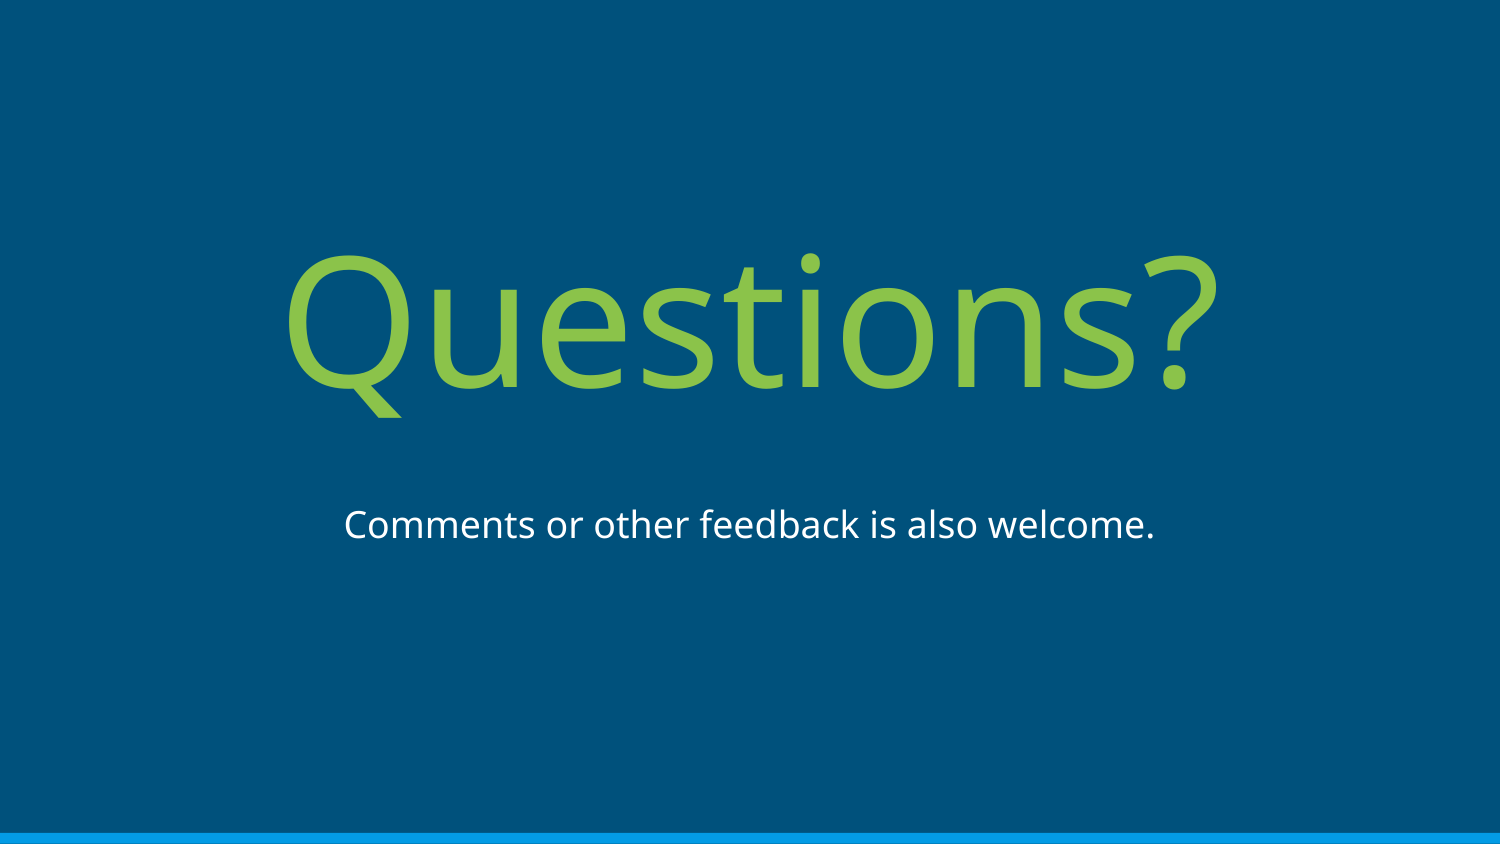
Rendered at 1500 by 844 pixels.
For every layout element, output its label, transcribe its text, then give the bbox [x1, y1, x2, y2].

title Questions? [63, 189, 1437, 442]
list Comments or other feedback is also welcome. [63, 478, 1437, 655]
